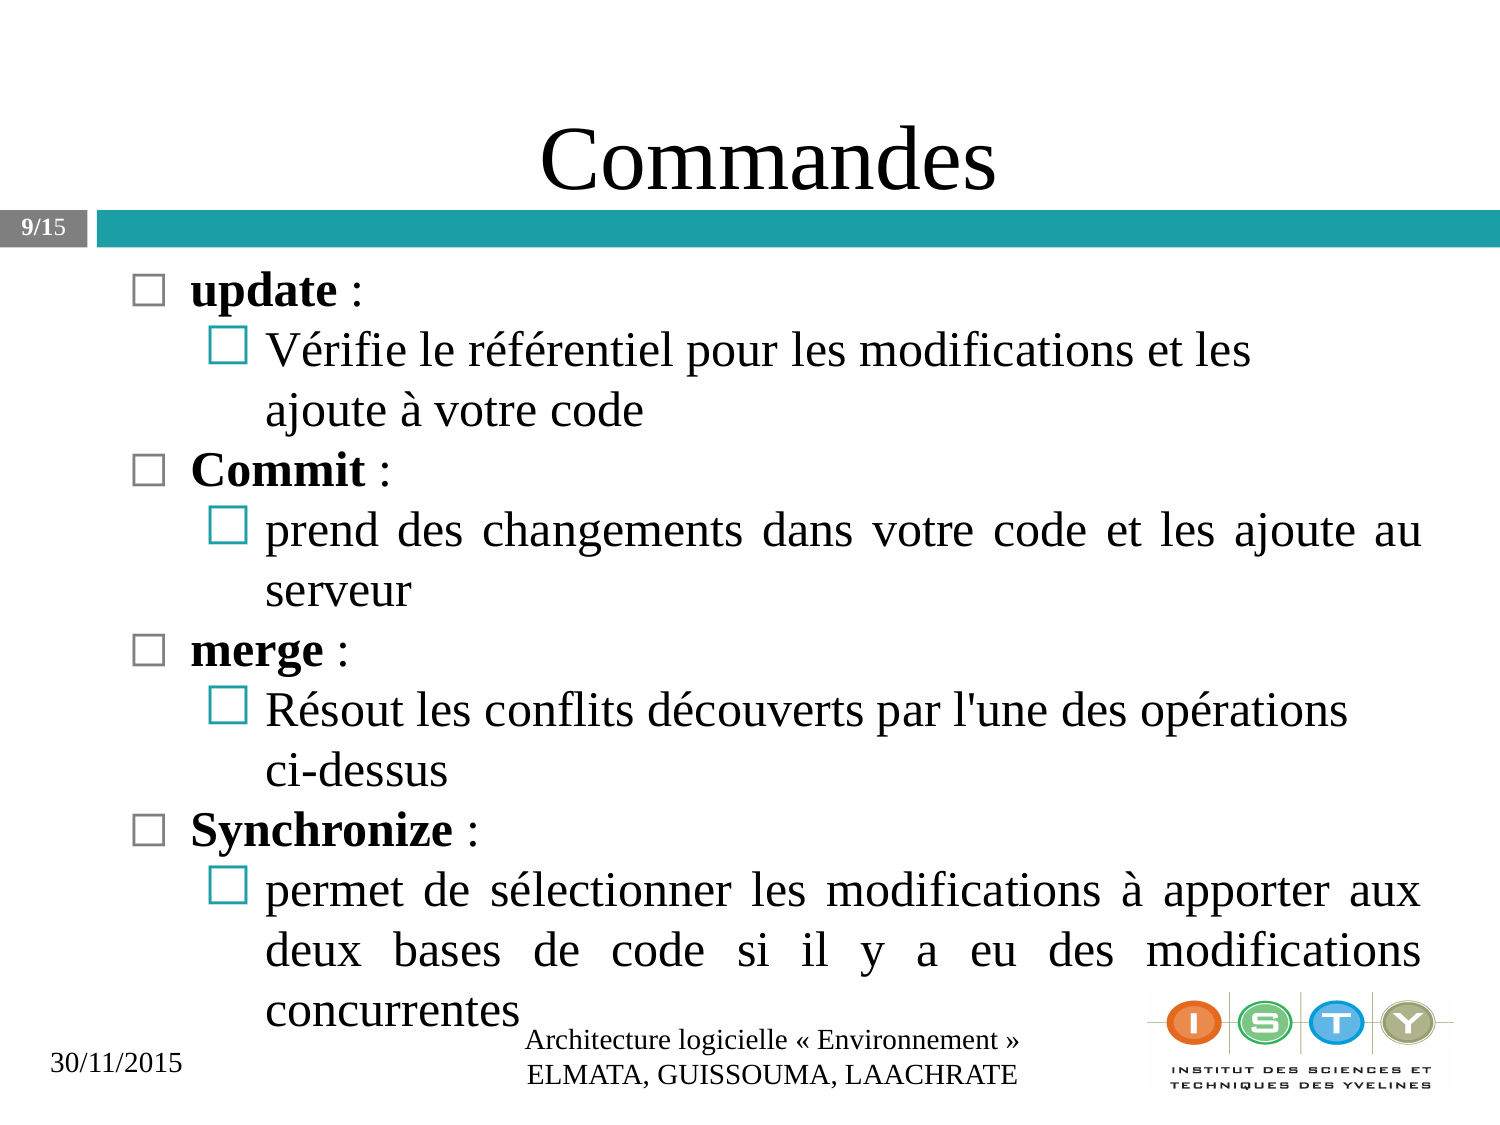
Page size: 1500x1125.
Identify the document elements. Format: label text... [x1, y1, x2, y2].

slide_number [35, 1031, 211, 1092]
list update : Vérifie le référentiel pour les modifications et les ajoute à votre code Commit : prend des changements dans votre code et les ajoute au serveur merge : Résout les conflits découverts par l'une des opérations ci-dessus Synchronize : permet de sélectionner les modifications à apporter aux deux bases de code si il y a eu des modifications concurrentes [100, 248, 1438, 1000]
picture [1146, 992, 1454, 1091]
footer Architecture logicielle « Environnement » ELMATA, GUISSOUMA, LAACHRATE [328, 1024, 1141, 1085]
slide_number ‹#›/15 [0, 208, 88, 249]
title Commandes [100, 71, 1438, 235]
